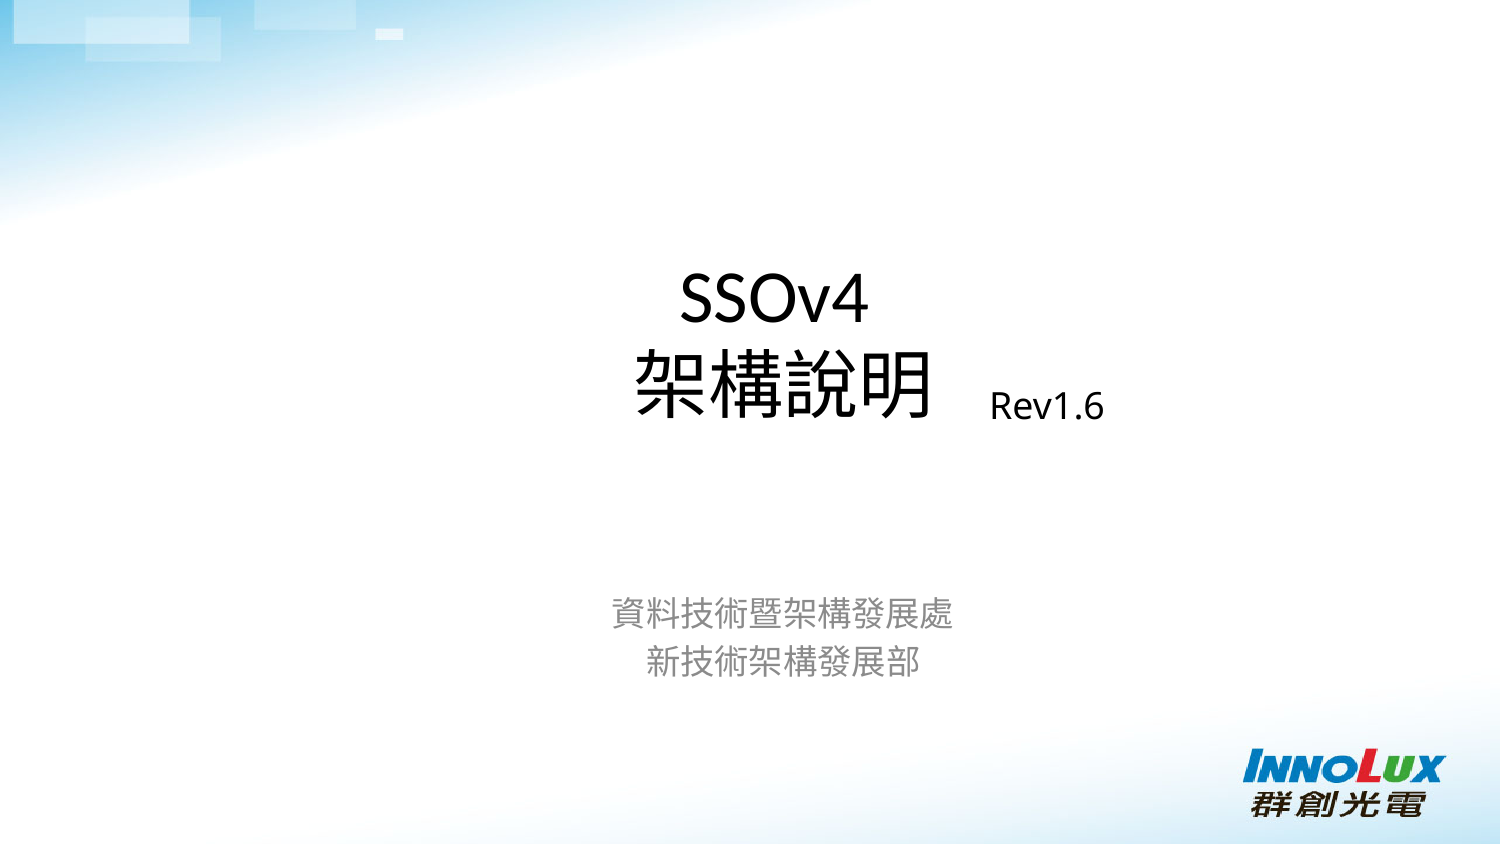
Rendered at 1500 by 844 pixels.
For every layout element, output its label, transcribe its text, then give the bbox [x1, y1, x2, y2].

picture [0, 0, 1500, 844]
title SSOv4 架構說明 [540, 254, 1026, 420]
subtitle 資料技術暨架構發展處 新技術架構發展部 [257, 586, 1309, 718]
text_box Rev1.6 [974, 374, 1152, 435]
